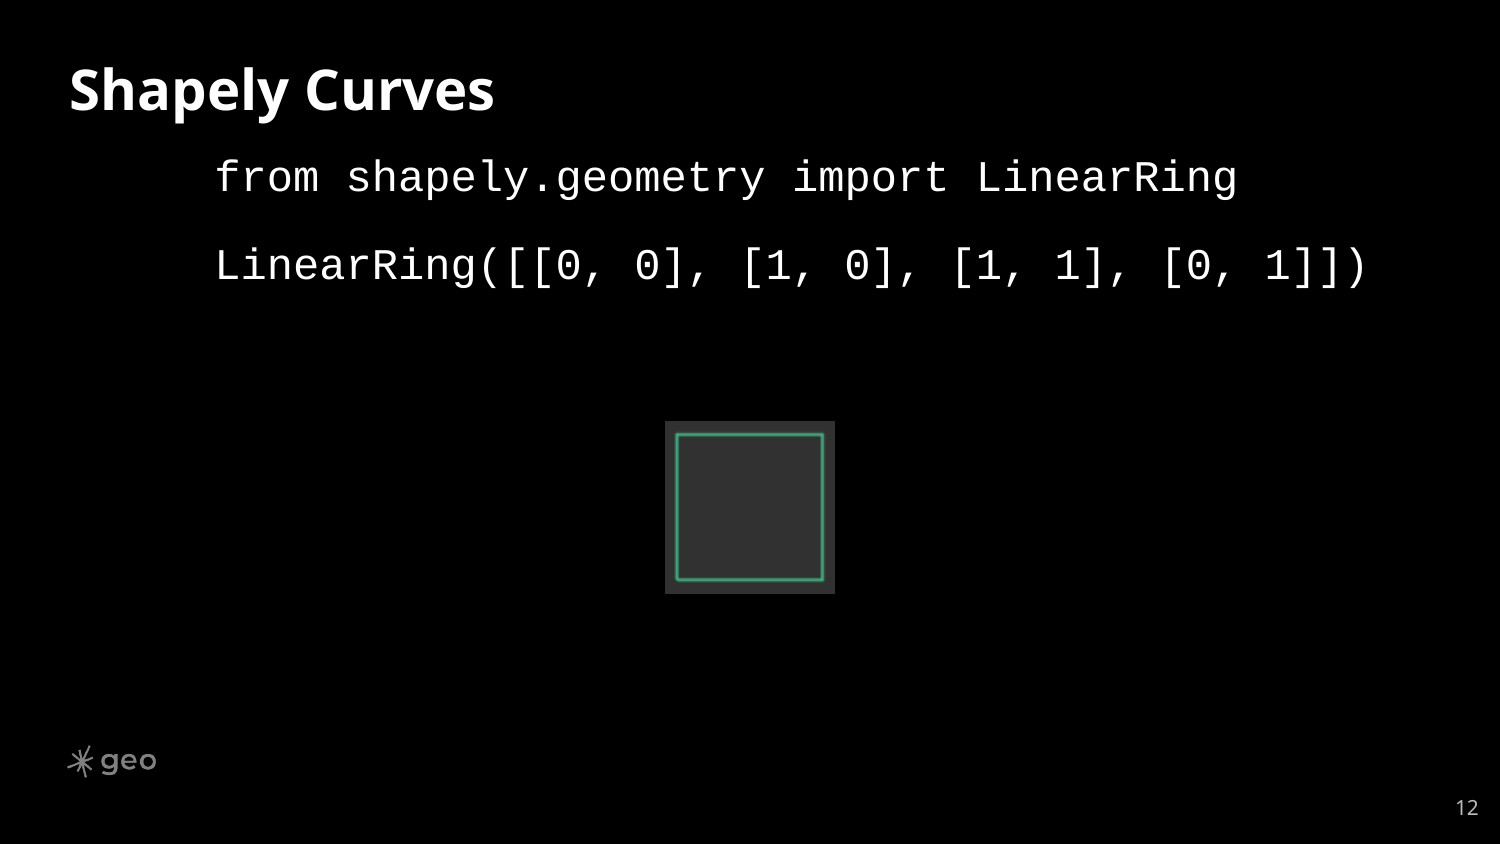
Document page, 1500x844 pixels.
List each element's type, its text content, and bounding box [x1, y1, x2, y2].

slide_number ‹#› [1403, 779, 1494, 844]
picture [67, 745, 156, 778]
title Shapely Curves [66, 50, 987, 133]
list from shapely.geometry import LinearRing LinearRing([[0, 0], [1, 0], [1, 1], [0, 1]]) [135, 144, 1429, 717]
picture [665, 421, 835, 594]
